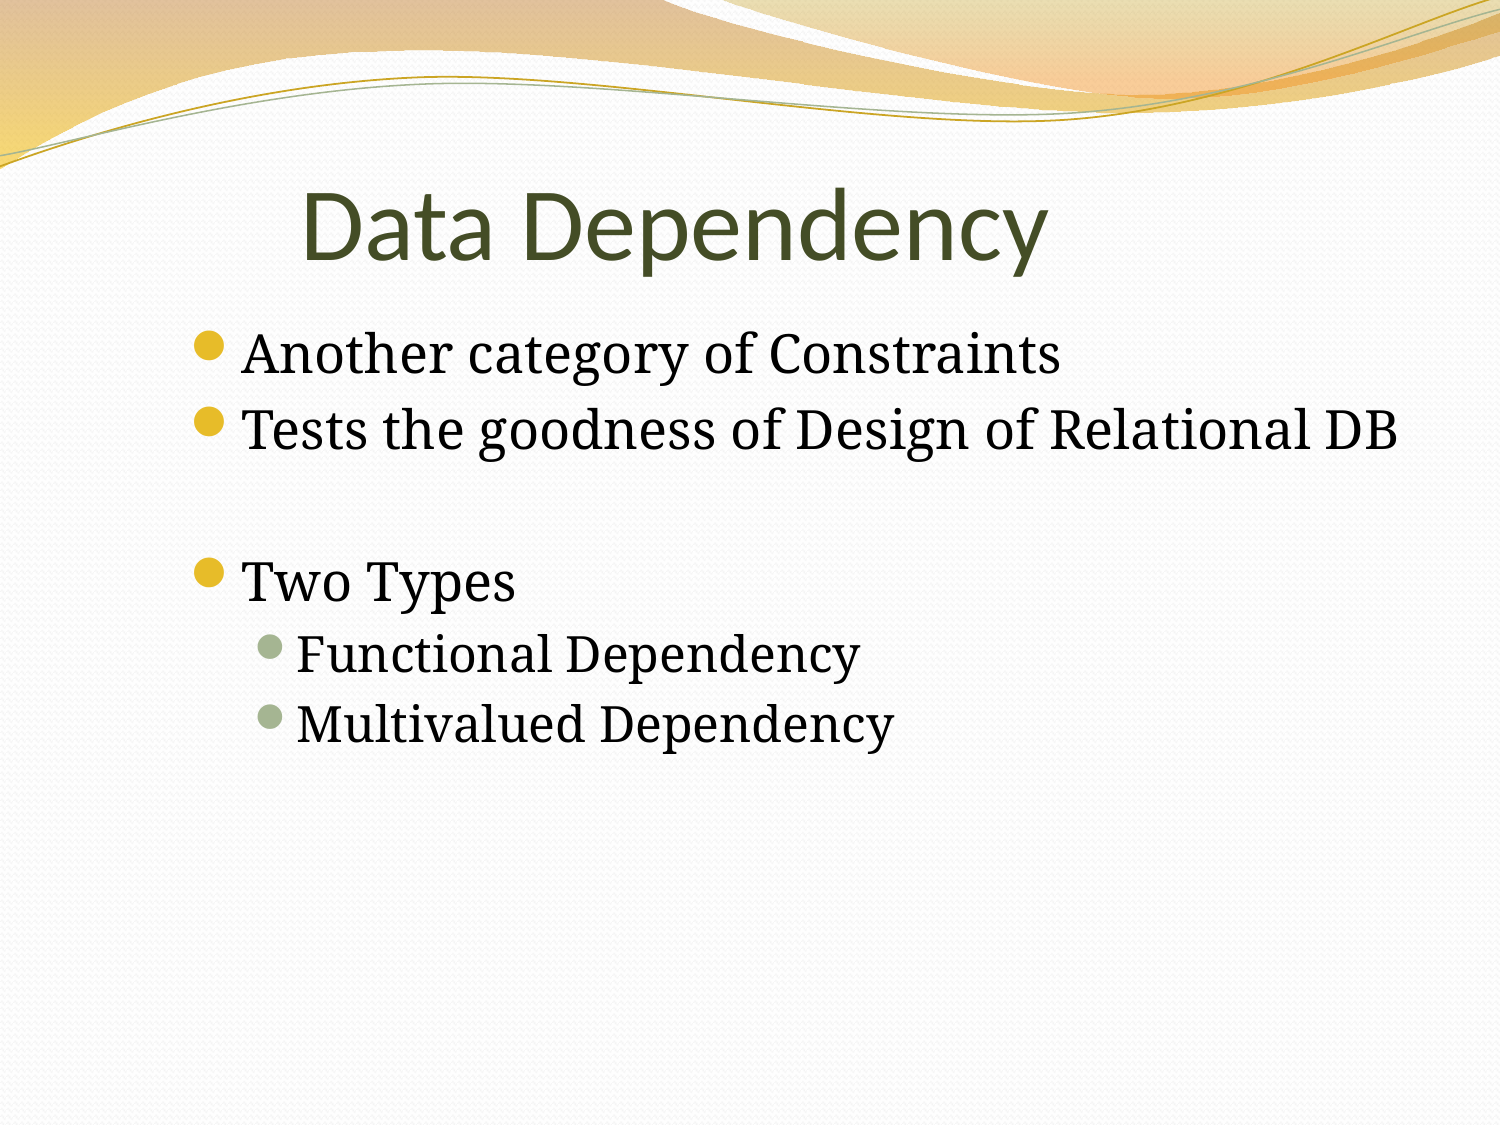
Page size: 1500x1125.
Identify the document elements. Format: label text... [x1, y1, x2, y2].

title Data Dependency [300, 31, 1500, 282]
list Another category of Constraints Tests the goodness of Design of Relational DB Two Types Functional Dependency Multivalued Dependency [174, 312, 1500, 988]
